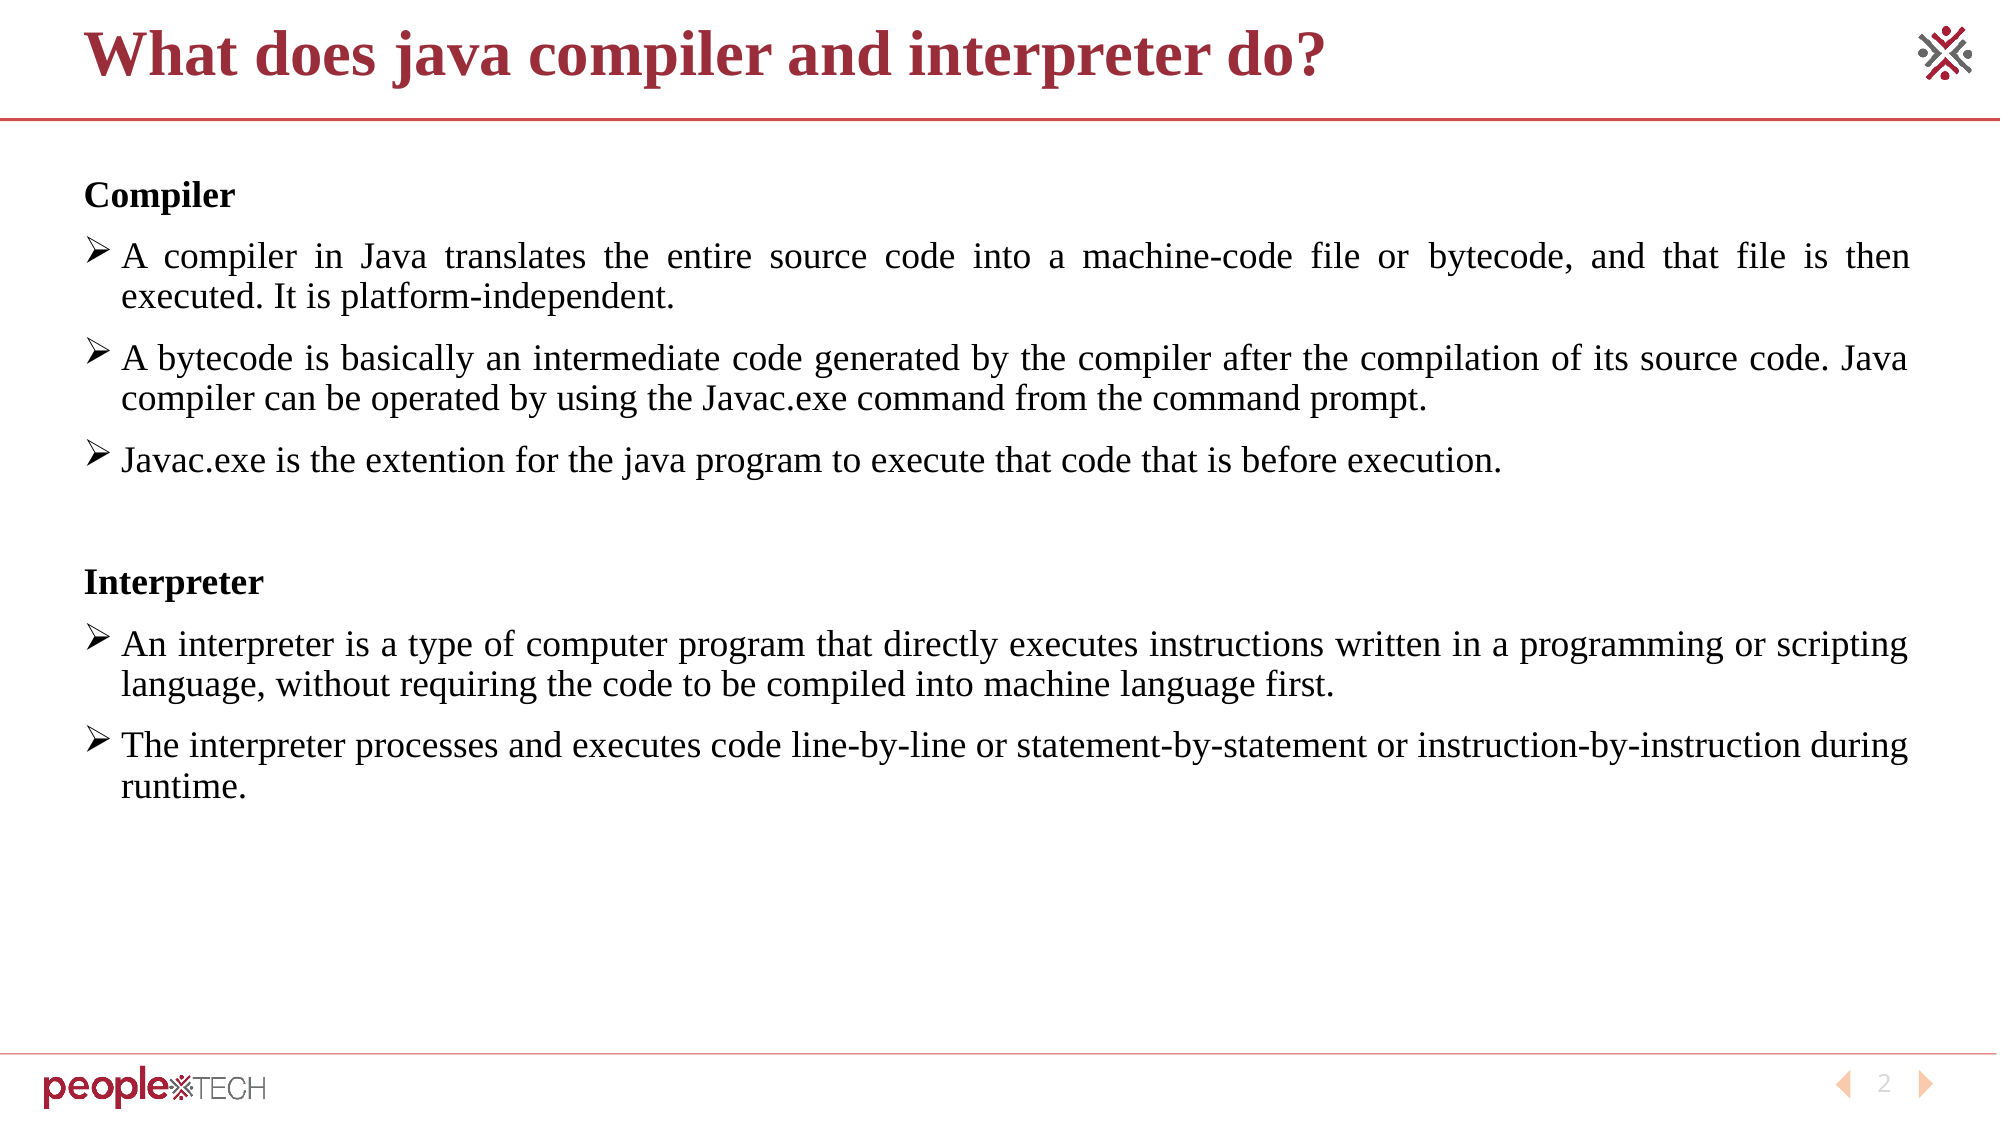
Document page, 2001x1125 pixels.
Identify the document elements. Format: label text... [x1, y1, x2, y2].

title What does java compiler and interpreter do? [68, 10, 1896, 98]
picture [1918, 26, 1972, 80]
list Compiler A compiler in Java translates the entire source code into a machine-code file or bytecode, and that file is then executed. It is platform-independent. A bytecode is basically an intermediate code generated by the compiler after the compilation of its source code. Java compiler can be operated by using the Javac.exe command from the command prompt. Javac.exe is the extention for the java program to execute that code that is before execution. Interpreter An interpreter is a type of computer program that directly executes instructions written in a programming or scripting language, without requiring the code to be compiled into machine language first. The interpreter processes and executes code line-by-line or statement-by-statement or instruction-by-instruction during runtime. [68, 167, 1926, 993]
picture [31, 1059, 275, 1115]
